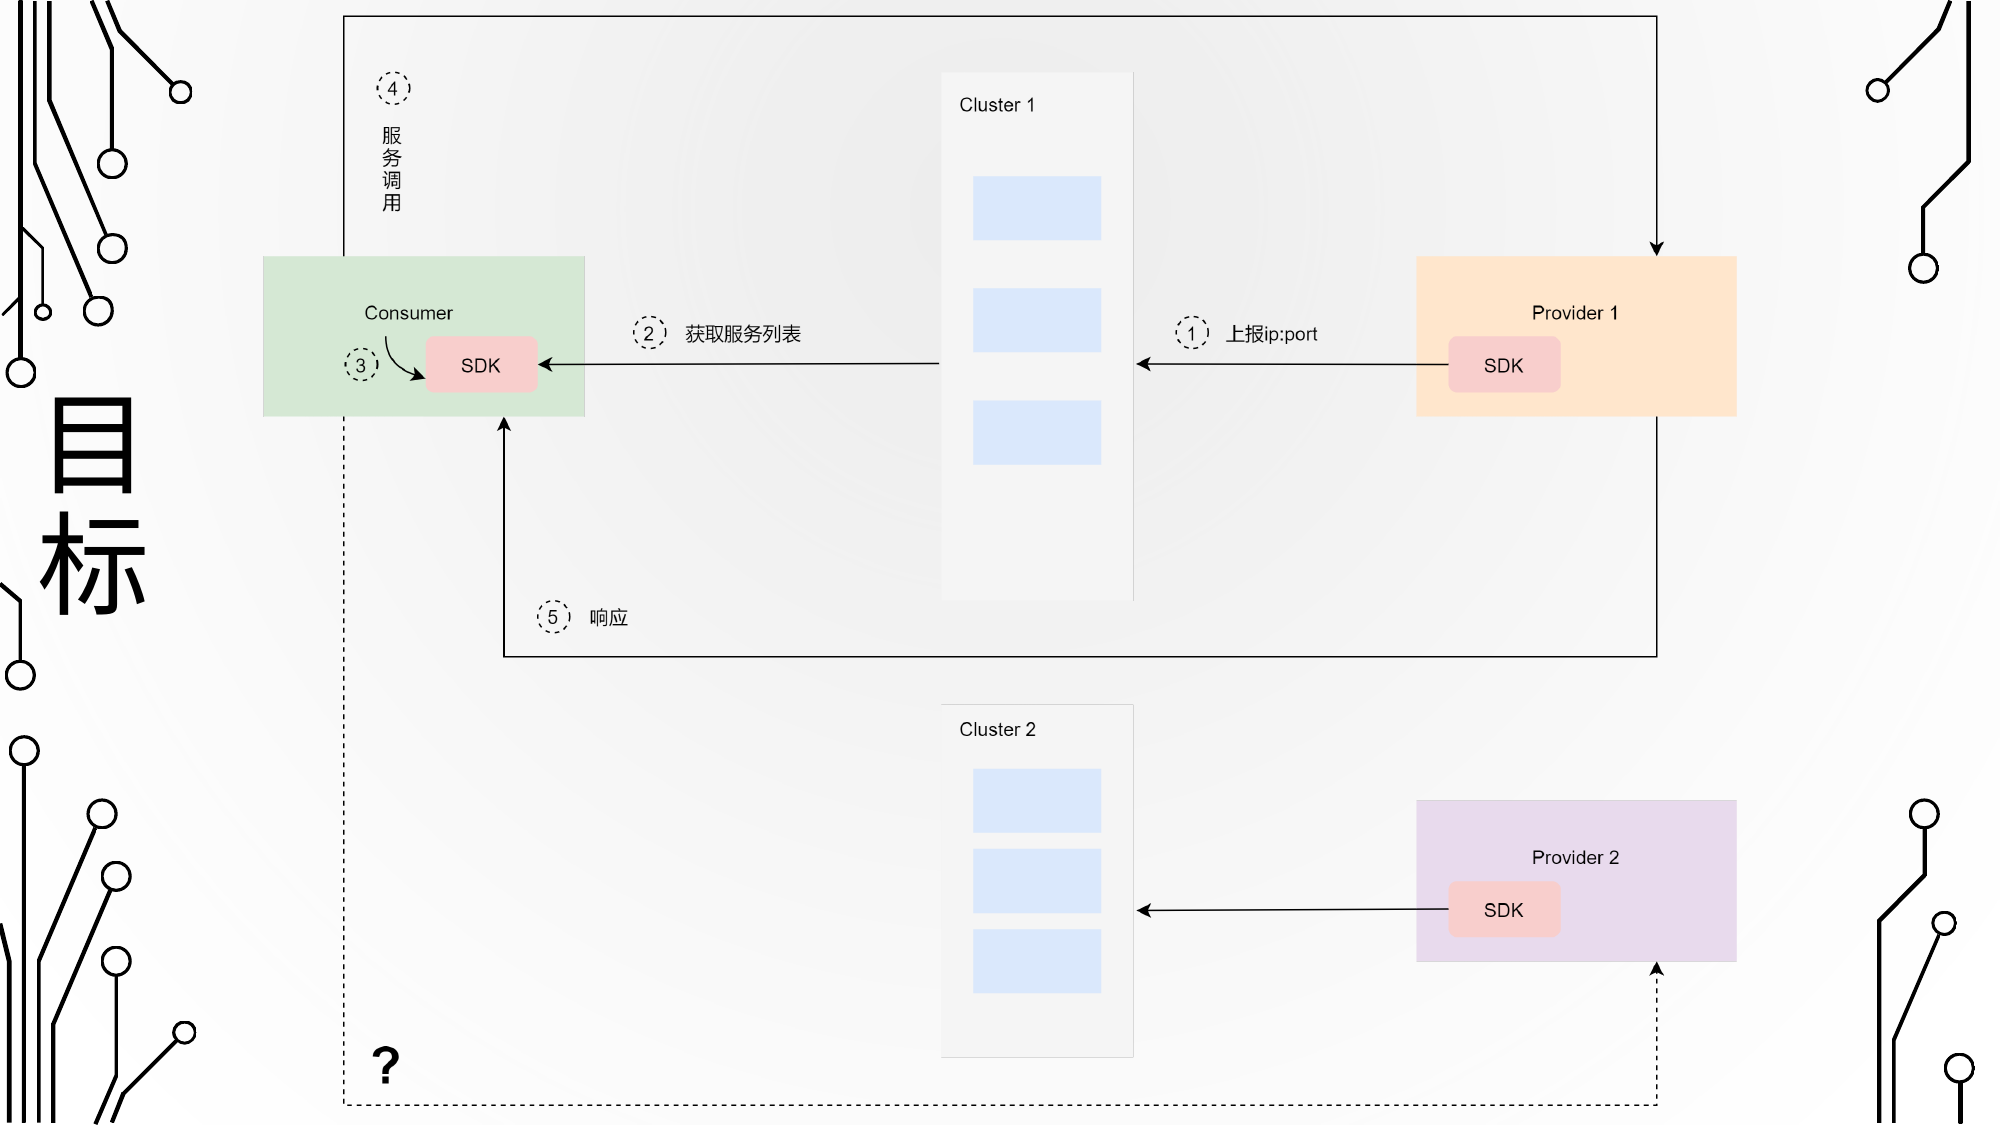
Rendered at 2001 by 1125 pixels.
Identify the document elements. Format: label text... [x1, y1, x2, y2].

picture [257, 0, 1742, 1125]
text_box 目标 [22, 345, 146, 674]
